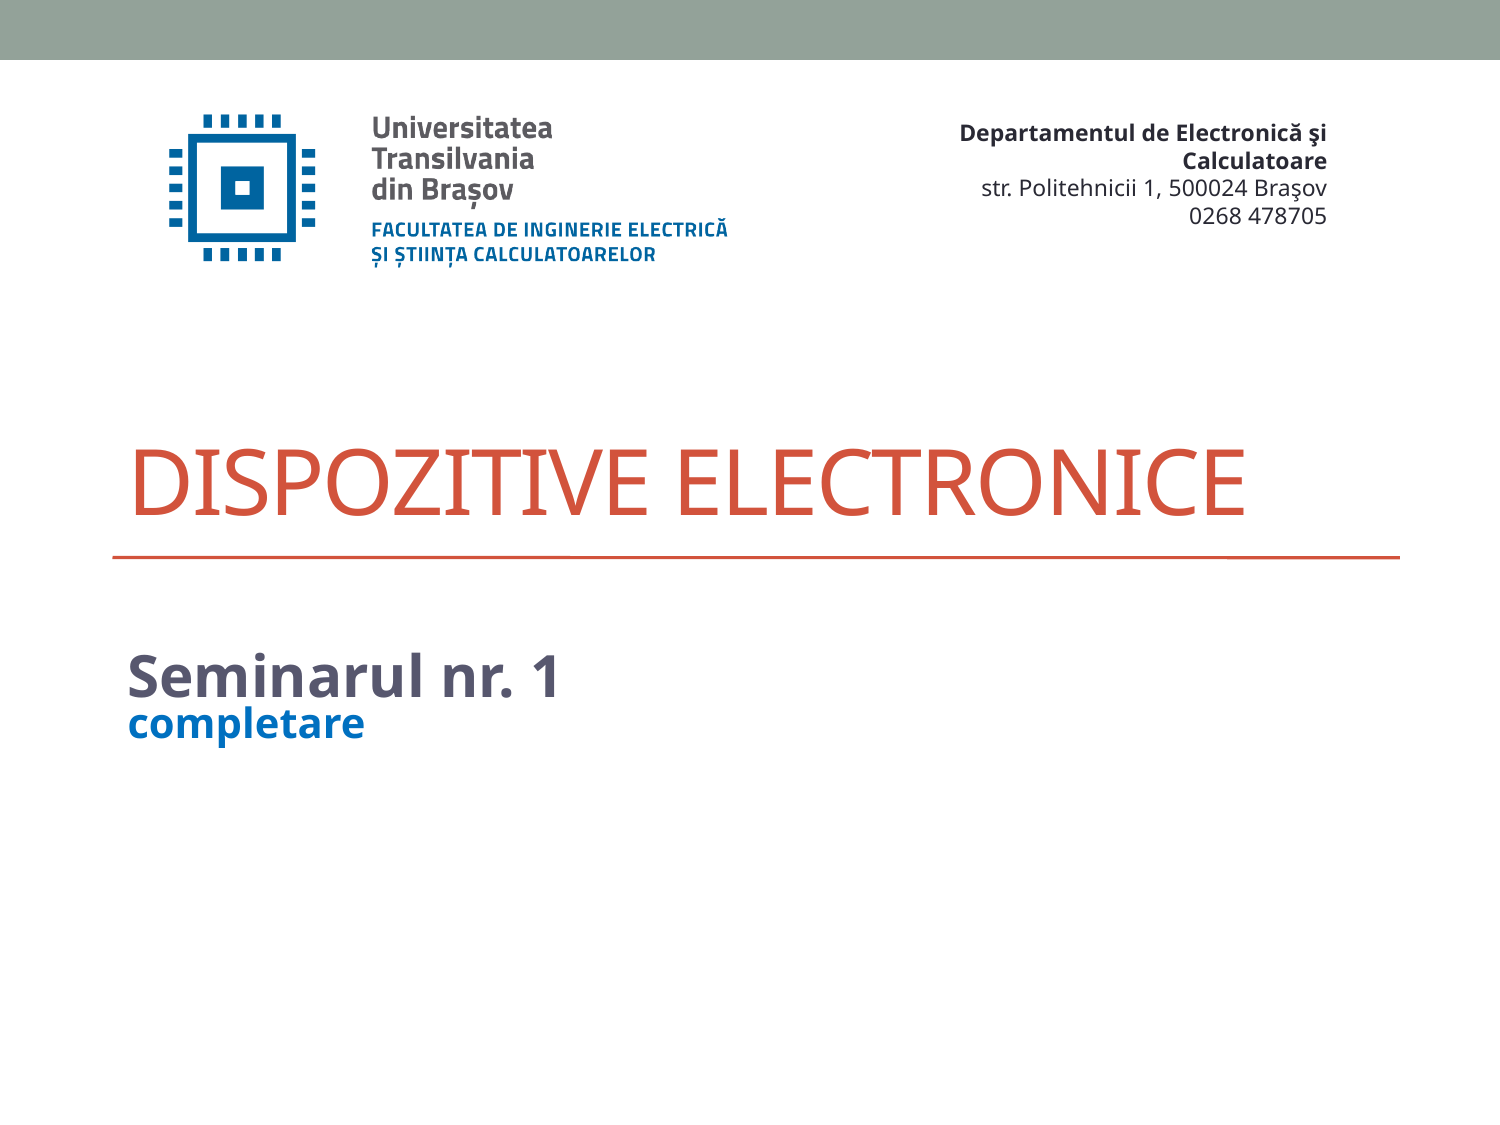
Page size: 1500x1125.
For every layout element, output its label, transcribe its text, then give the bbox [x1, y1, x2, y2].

subtitle Seminarul nr. 1 completare [112, 575, 1163, 863]
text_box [112, 97, 1343, 285]
title DISPOZITIVE ELECTRONICE [112, 224, 1400, 542]
